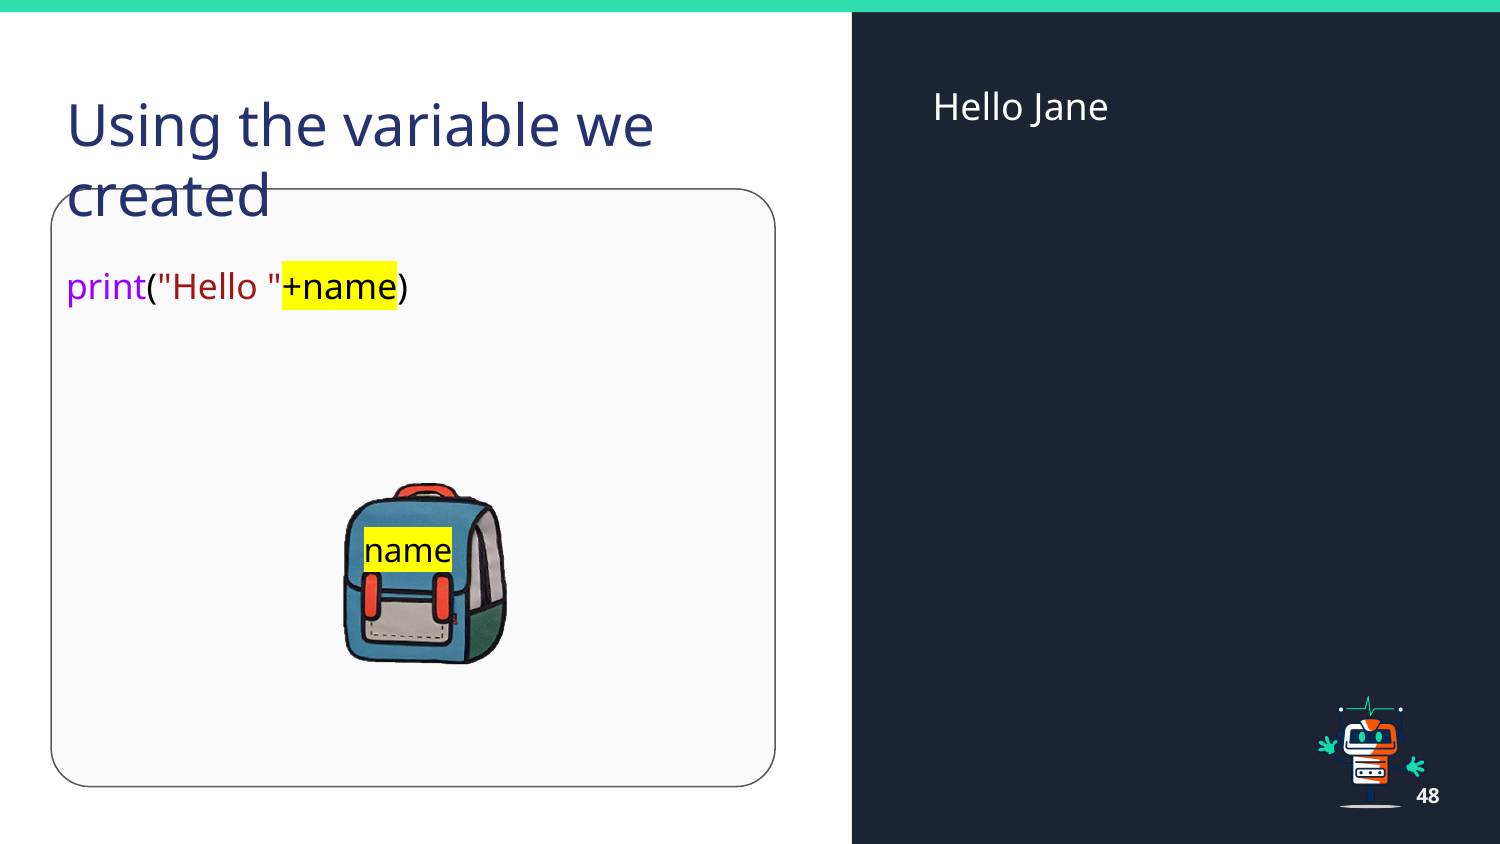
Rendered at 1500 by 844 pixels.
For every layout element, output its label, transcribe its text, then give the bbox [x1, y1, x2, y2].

text_box [0, 0, 1500, 13]
title Using the variable we created [51, 72, 852, 167]
text_box [851, 13, 1500, 844]
picture [339, 481, 509, 665]
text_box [1309, 687, 1456, 830]
text_box Hello Jane [917, 68, 1455, 666]
text_box print("Hello "+name) [51, 189, 801, 785]
